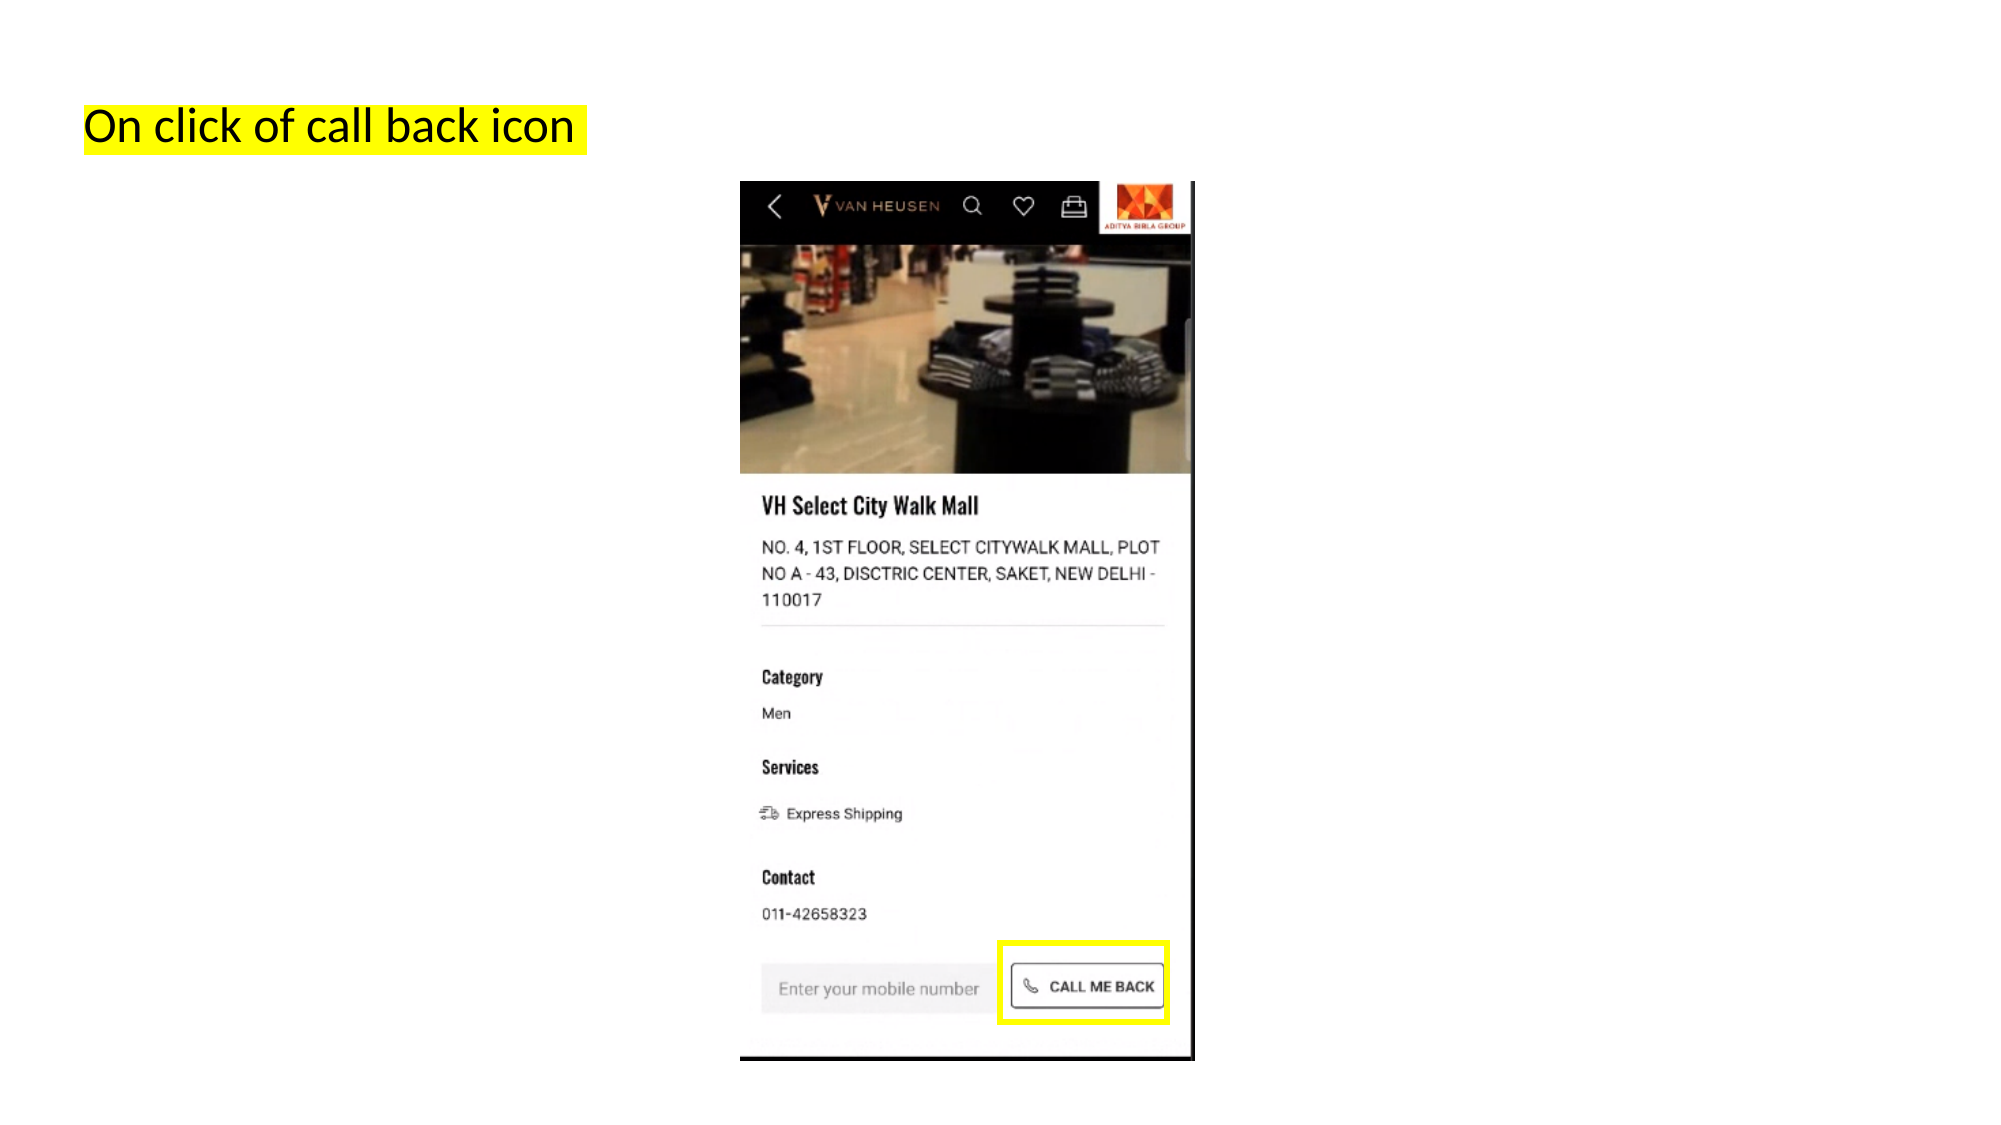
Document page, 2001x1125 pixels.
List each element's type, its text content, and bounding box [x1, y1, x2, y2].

text_box On click of call back icon [68, 84, 741, 160]
picture [739, 181, 1195, 1061]
